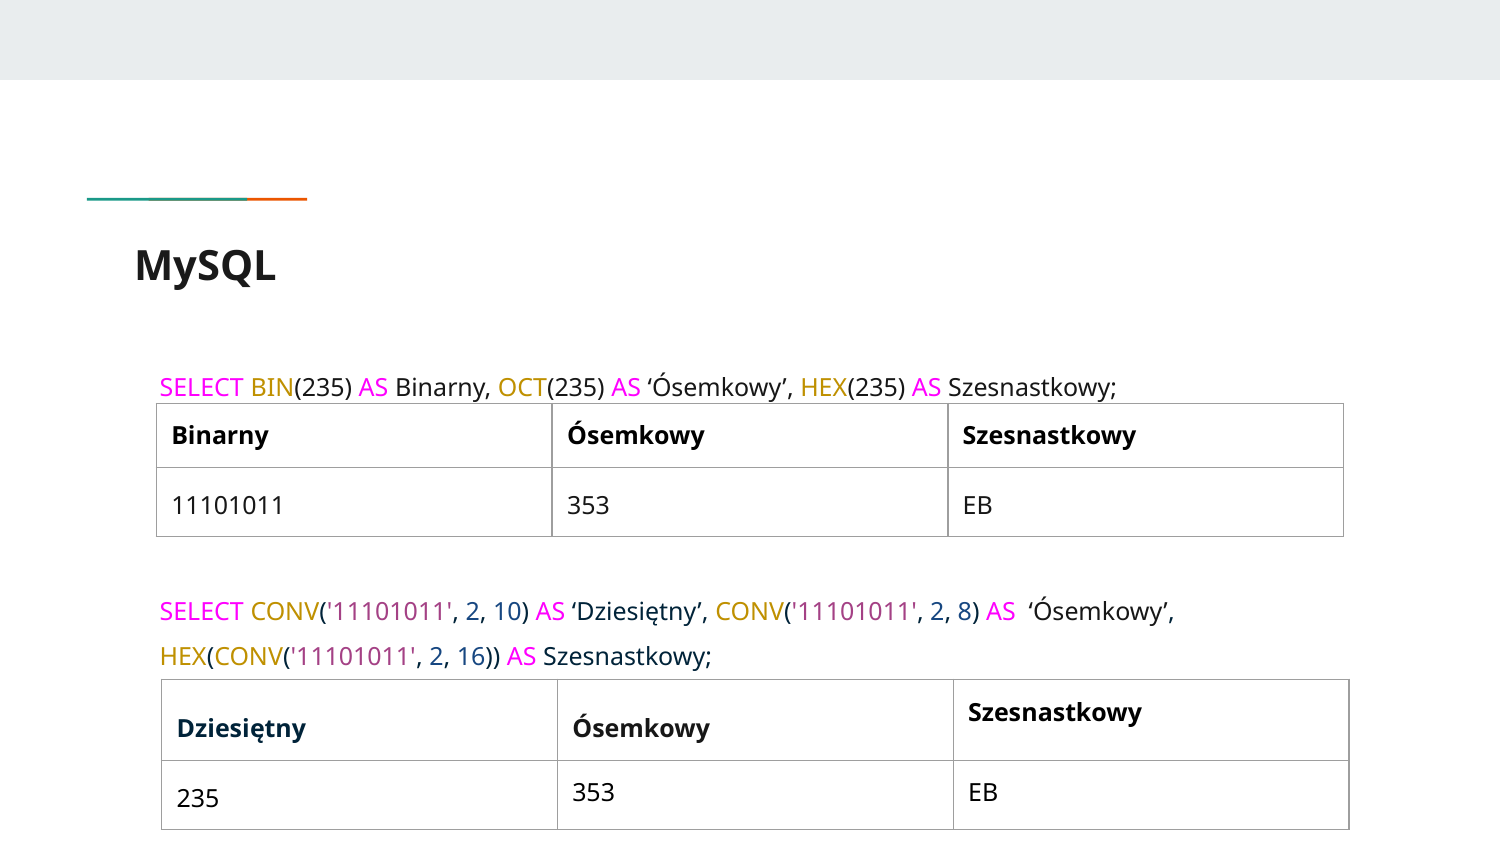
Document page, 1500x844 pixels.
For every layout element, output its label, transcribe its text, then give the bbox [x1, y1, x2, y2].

table_cell EB [954, 761, 1348, 829]
table_cell EB [949, 468, 1343, 536]
table_cell 353 [553, 468, 947, 536]
title MySQL [119, 216, 1381, 305]
table_cell 11101011 [157, 468, 551, 536]
table_header Szesnastkowy [949, 404, 1343, 467]
table_header Dziesiętny [162, 680, 557, 760]
table_header Ósemkowy [553, 404, 947, 467]
table_header Ósemkowy [558, 680, 953, 760]
list SELECT BIN(235) AS Binarny, OCT(235) AS ‘Ósemkowy’, HEX(235) AS Szesnastkowy; SELECT CONV('11101011', 2, 10) AS ‘Dziesiętny’, CONV('11101011', 2, 8) AS ‘Ósemkowy’, HEX(CONV('11101011', 2, 16)) AS Szesnastkowy; [119, 341, 1434, 844]
table_header Szesnastkowy [954, 680, 1348, 760]
table_cell 235 [162, 761, 557, 829]
table_cell 353 [558, 761, 953, 829]
table_header Binarny [157, 404, 551, 467]
